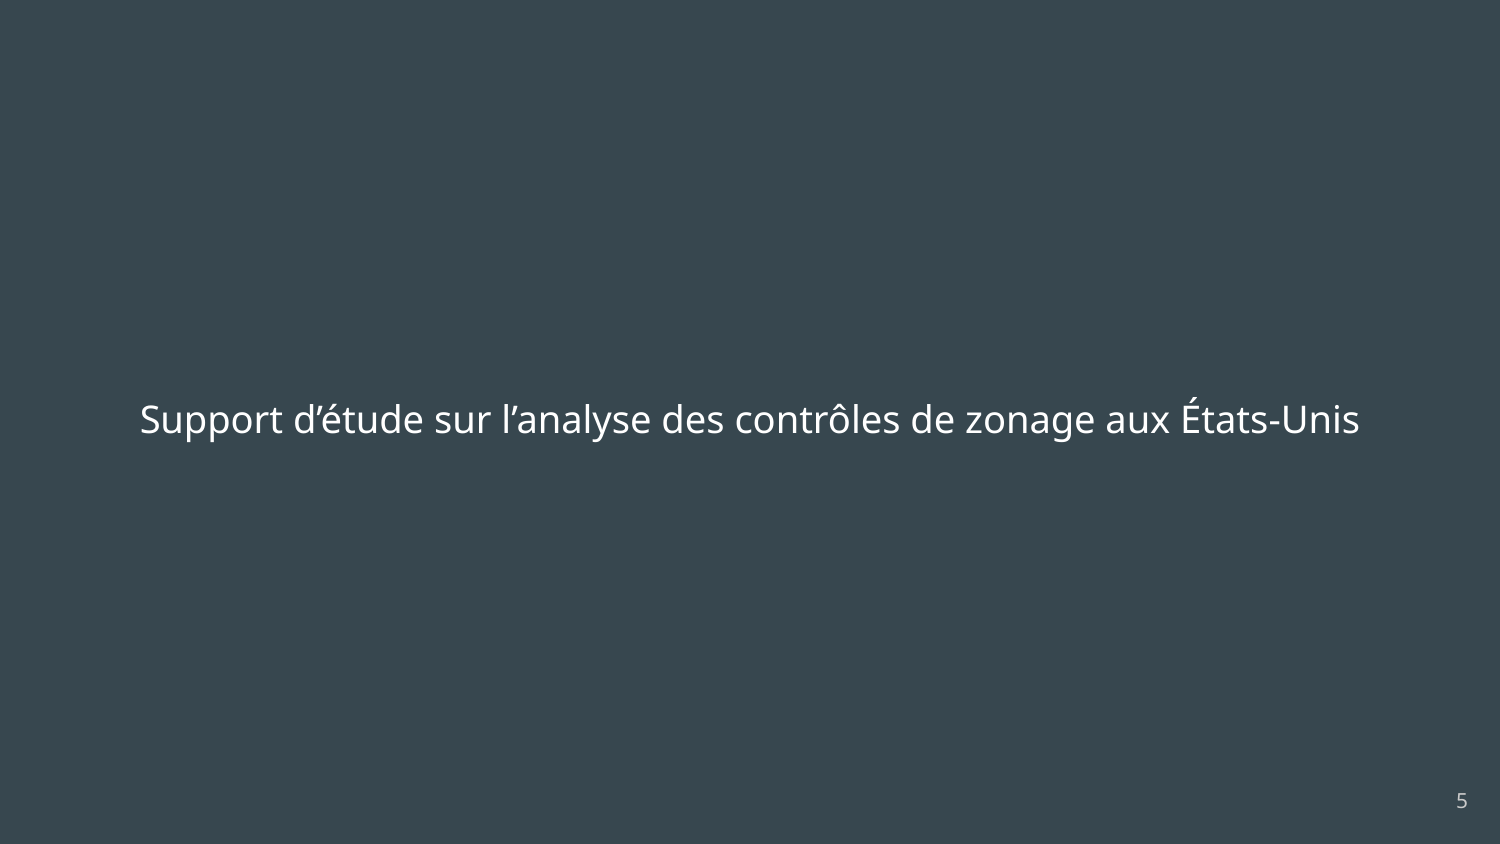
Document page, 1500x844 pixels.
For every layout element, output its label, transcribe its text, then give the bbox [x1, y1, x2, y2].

title Support d’étude sur l’analyse des contrôles de zonage aux États-Unis [119, 377, 1381, 466]
slide_number ‹#› [1392, 767, 1483, 833]
